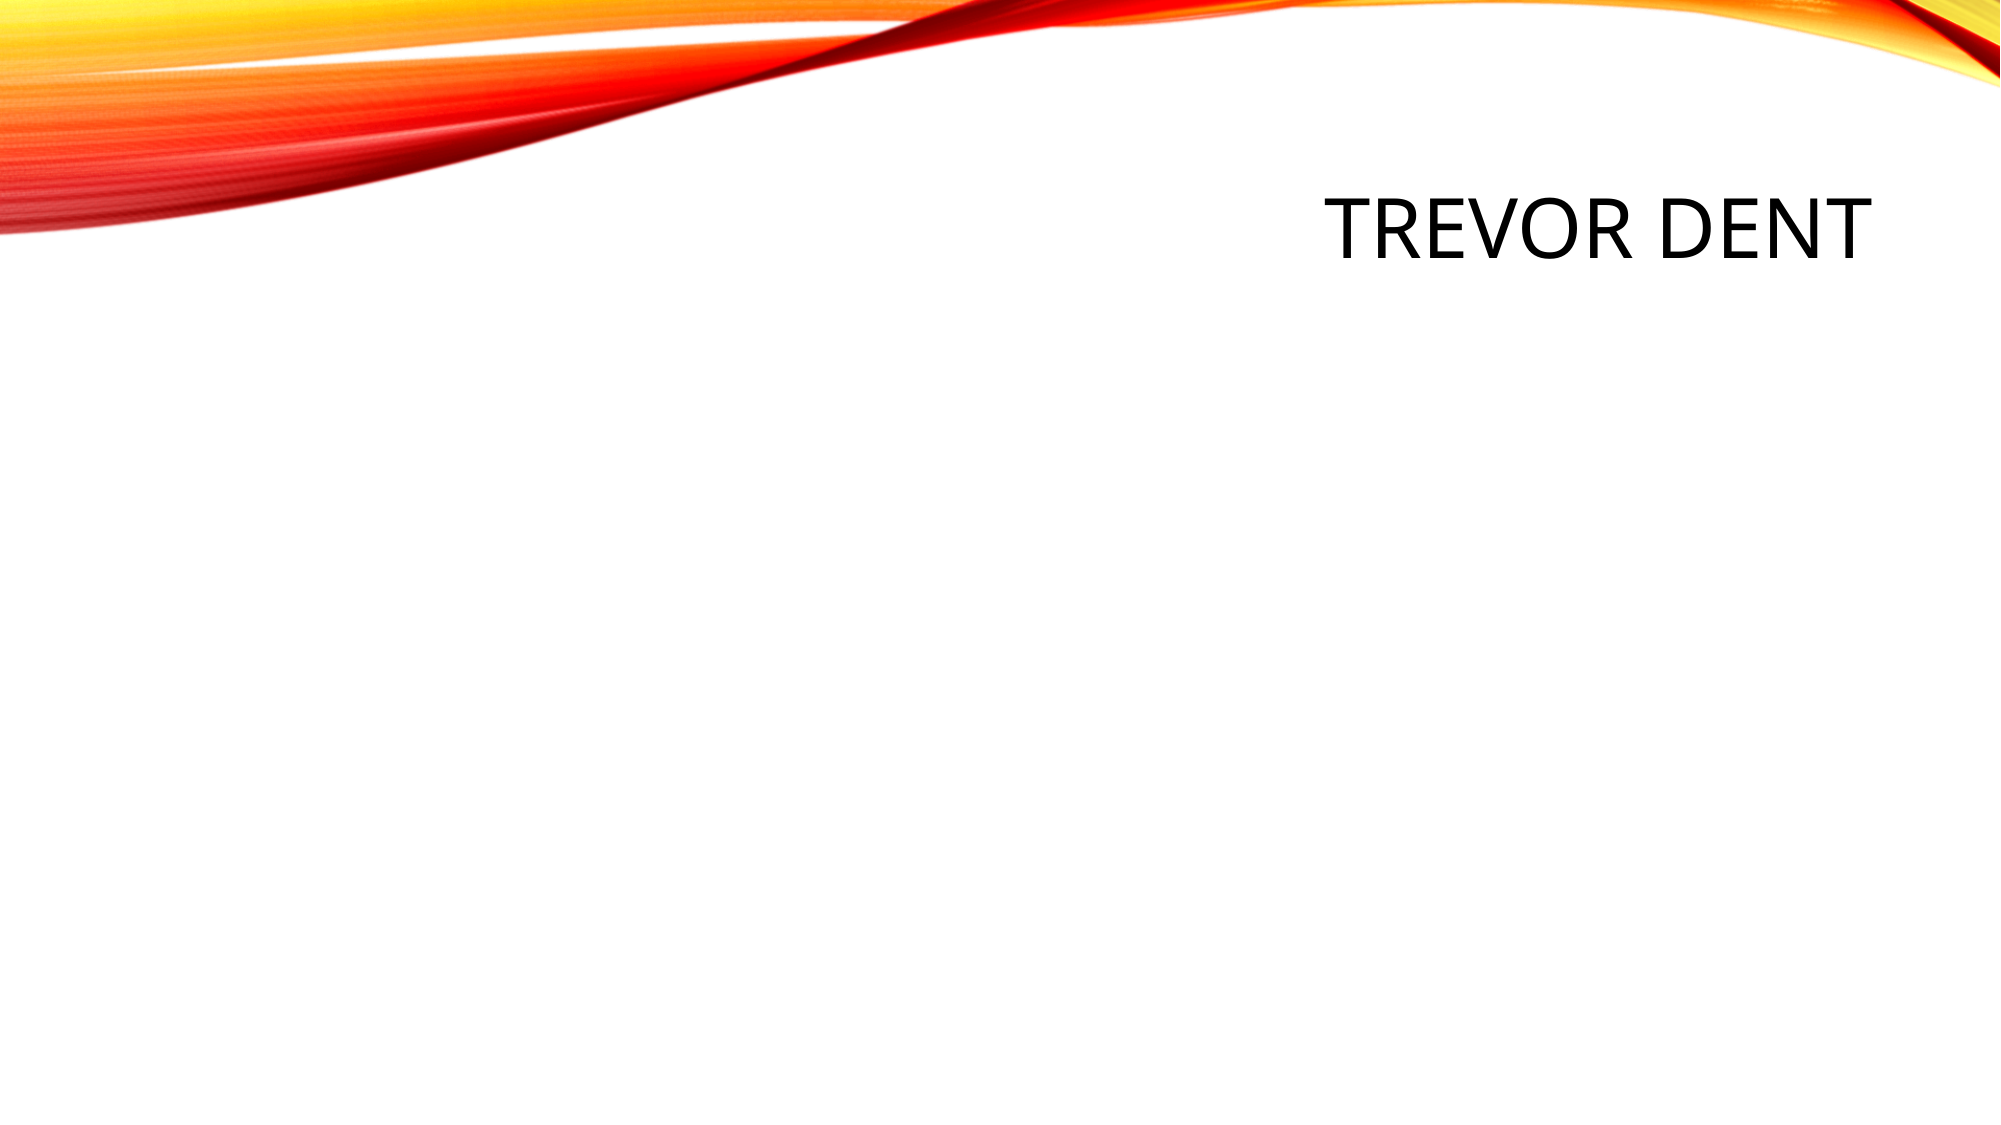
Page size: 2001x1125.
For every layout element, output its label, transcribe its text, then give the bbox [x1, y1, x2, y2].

picture [0, 0, 2000, 237]
title Trevor Dent [474, 125, 1888, 338]
